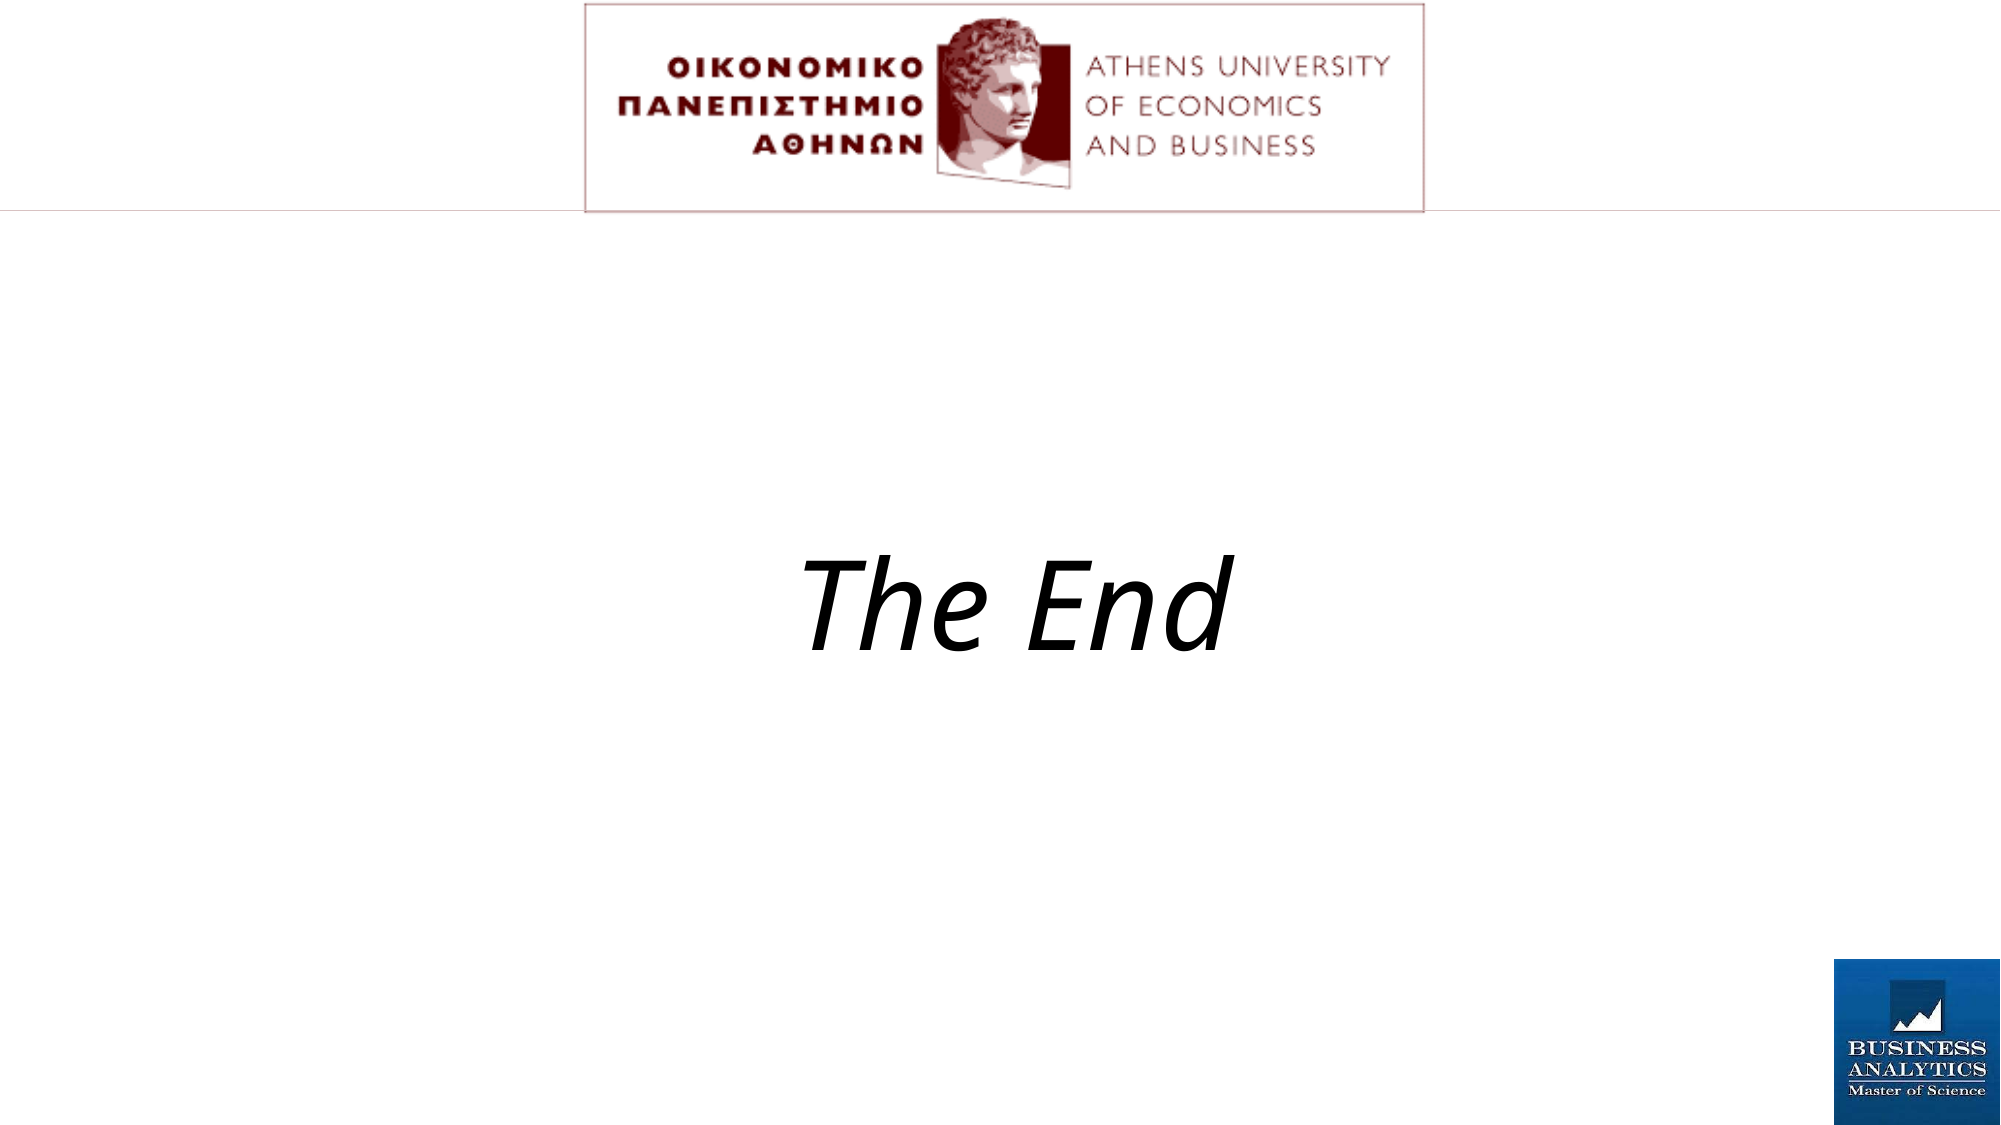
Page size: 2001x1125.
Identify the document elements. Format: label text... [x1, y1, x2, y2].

picture [579, 211, 1431, 219]
picture [579, 0, 1431, 210]
text_box The End [778, 442, 1285, 683]
picture [1834, 959, 2000, 1125]
